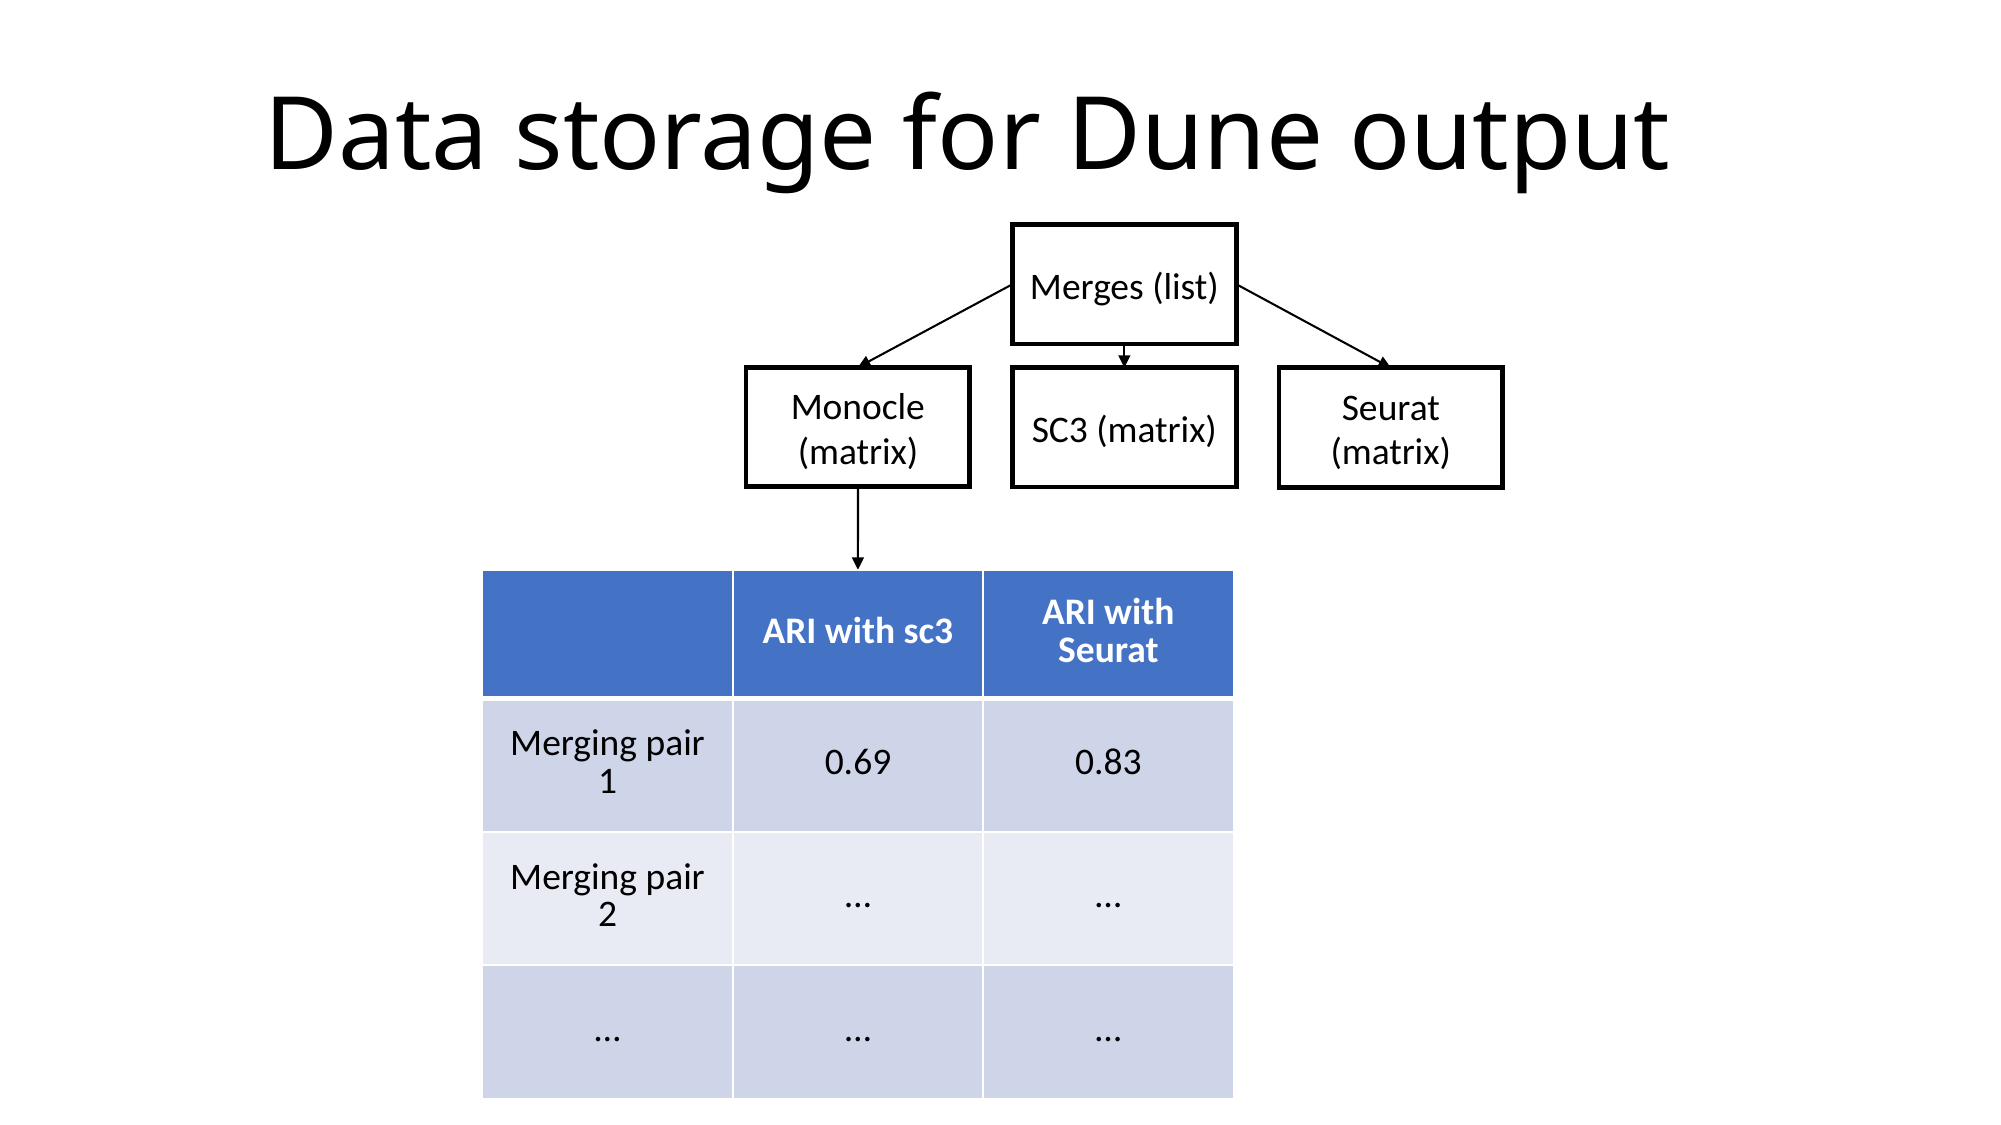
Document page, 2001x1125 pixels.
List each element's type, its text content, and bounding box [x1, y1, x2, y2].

table_header [483, 571, 732, 696]
text_box Merges (list) [1012, 223, 1237, 345]
table_cell Merging pair 2 [483, 833, 732, 964]
table_cell 0.69 [734, 701, 982, 831]
table_cell … [483, 966, 732, 1098]
table_cell Merging pair 1 [483, 701, 732, 831]
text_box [858, 284, 1013, 368]
table_cell … [984, 833, 1233, 964]
table_cell … [984, 966, 1233, 1098]
text_box SC3 (matrix) [1012, 367, 1237, 488]
table_cell … [734, 966, 982, 1098]
table_header ARI with sc3 [734, 571, 982, 696]
table_header ARI with Seurat [984, 571, 1233, 696]
text_box Seurat (matrix) [1278, 367, 1504, 488]
table_cell 0.83 [984, 701, 1233, 831]
text_box Data storage for Dune output [137, 59, 1798, 202]
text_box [1236, 284, 1391, 368]
text_box Monocle (matrix) [745, 366, 971, 488]
table_cell … [734, 833, 982, 964]
